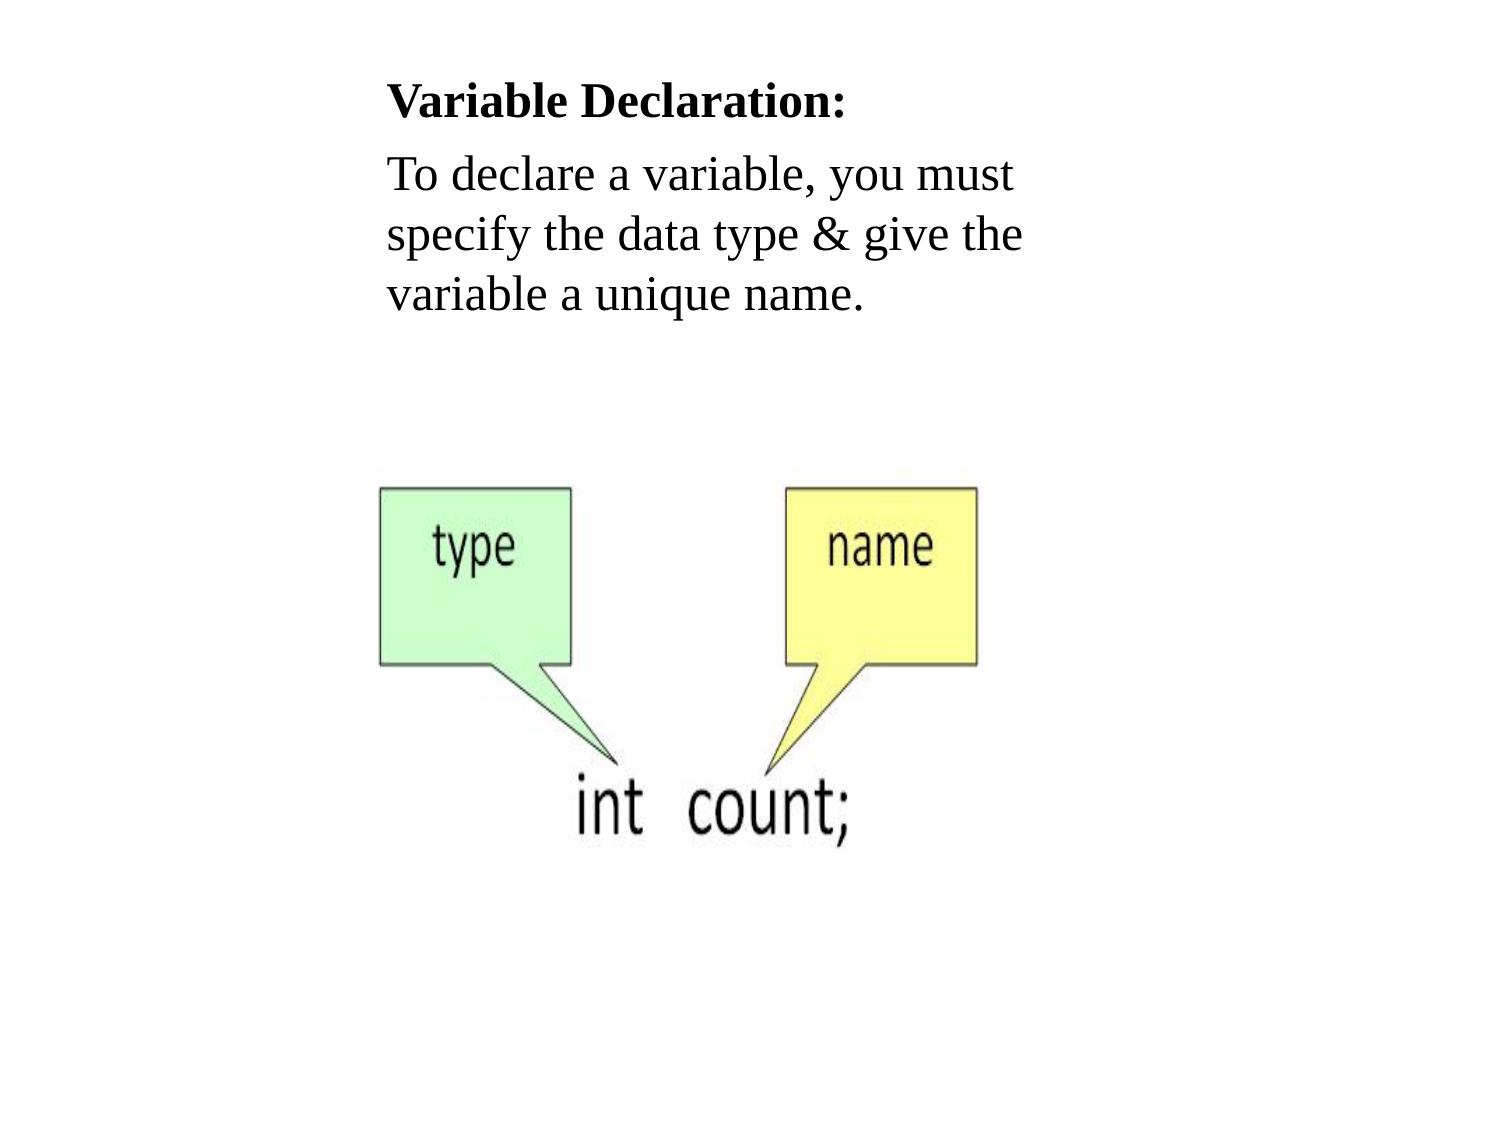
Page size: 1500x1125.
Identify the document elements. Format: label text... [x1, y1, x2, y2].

picture [345, 436, 1015, 880]
text_box Variable Declaration: To declare a variable, you must specify the data type & give the variable a unique name. [371, 56, 1125, 328]
